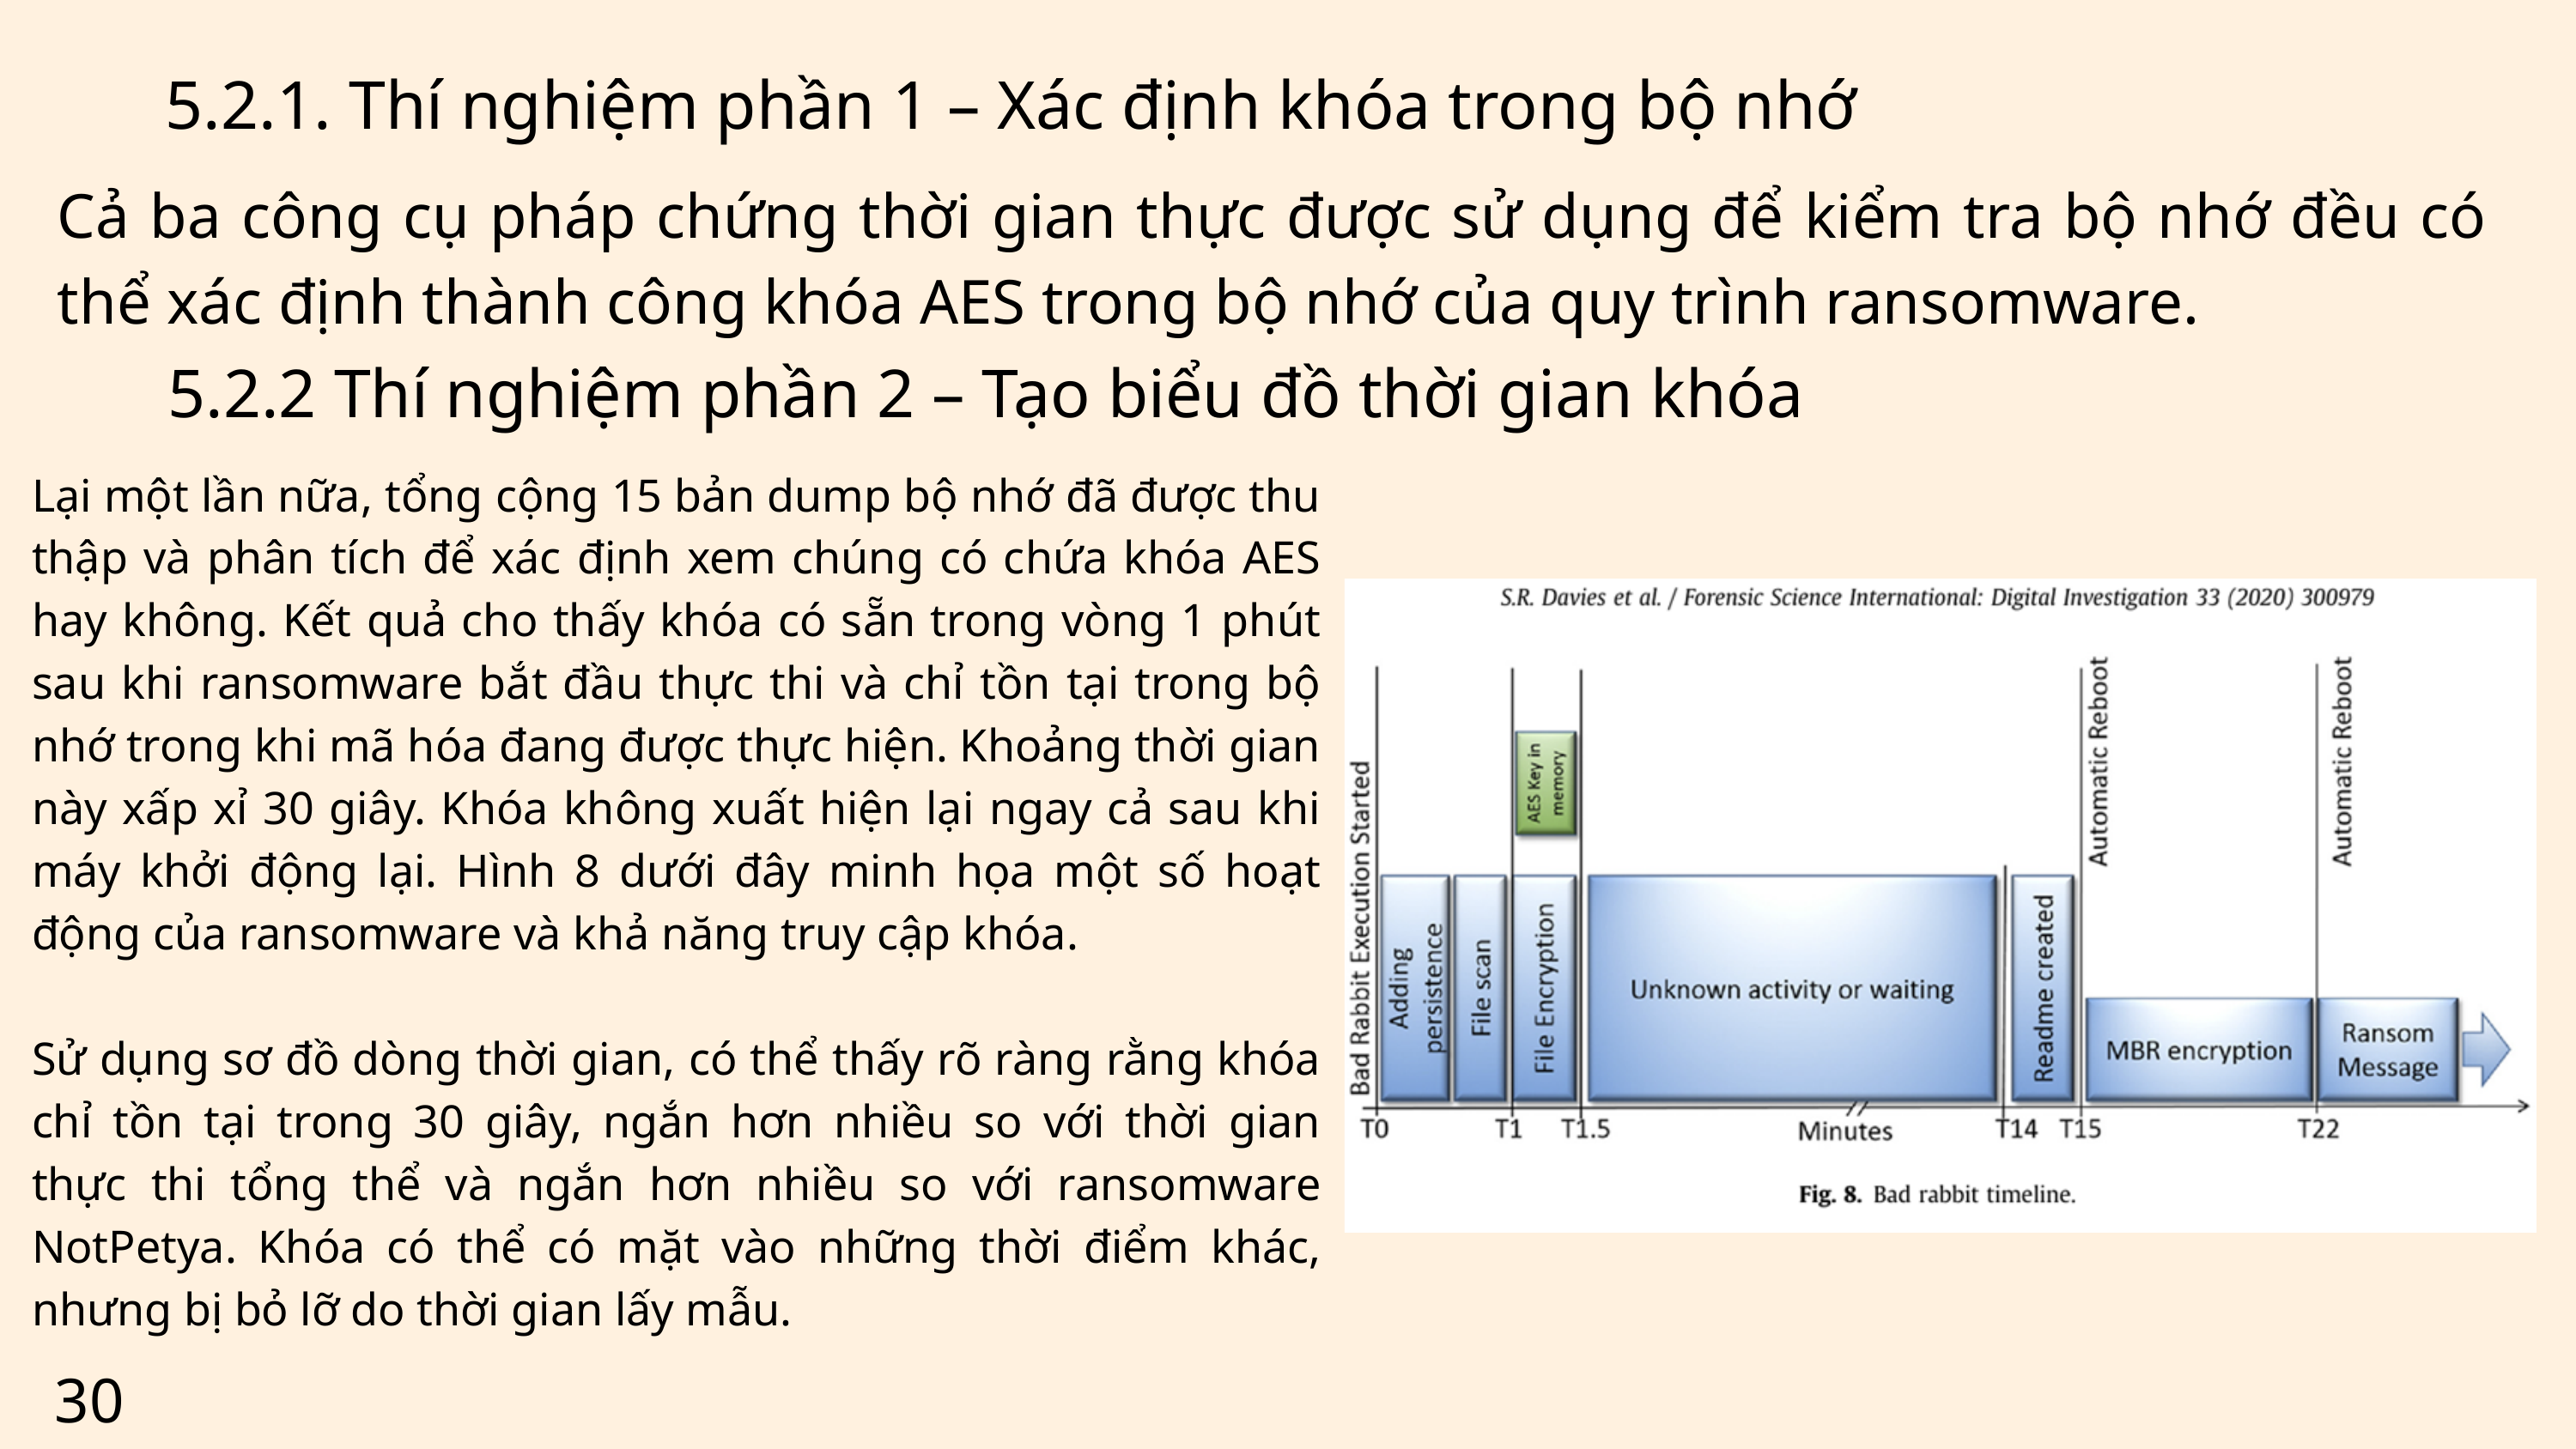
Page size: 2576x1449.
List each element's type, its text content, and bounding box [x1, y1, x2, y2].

text_box 5.2.1. Thí nghiệm phần 1 – Xác định khóa trong bộ nhớ [57, 49, 1966, 165]
text_box 30 [52, 1349, 126, 1435]
text_box Lại một lần nữa, tổng cộng 15 bản dump bộ nhớ đã được thu thập và phân tích để xác định xem chúng có chứa khóa AES hay không. Kết quả cho thấy khóa có sẵn trong vòng 1 phút sau khi ransomware bắt đầu thực thi và chỉ tồn tại trong bộ nhớ trong khi mã hóa đang được thực hiện. Khoảng thời gian này xấp xỉ 30 giây. Khóa không xuất hiện lại ngay cả sau khi máy khởi động lại. Hình 8 dưới đây minh họa một số hoạt động của ransomware và khả năng truy cập khóa. Sử dụng sơ đồ dòng thời gian, có thể thấy rõ ràng rằng khóa chỉ tồn tại trong 30 giây, ngắn hơn nhiều so với thời gian thực thi tổng thể và ngắn hơn nhiều so với ransomware NotPetya. Khóa có thể có mặt vào những thời điểm khác, nhưng bị bỏ lỡ do thời gian lấy mẫu. [32, 458, 1322, 1335]
text_box Cả ba công cụ pháp chứng thời gian thực được sử dụng để kiểm tra bộ nhớ đều có thể xác định thành công khóa AES trong bộ nhớ của quy trình ransomware. [57, 165, 2489, 336]
text_box 5.2.2 Thí nghiệm phần 2 – Tạo biểu đồ thời gian khóa [32, 337, 1941, 524]
text_box [1344, 579, 2537, 1233]
